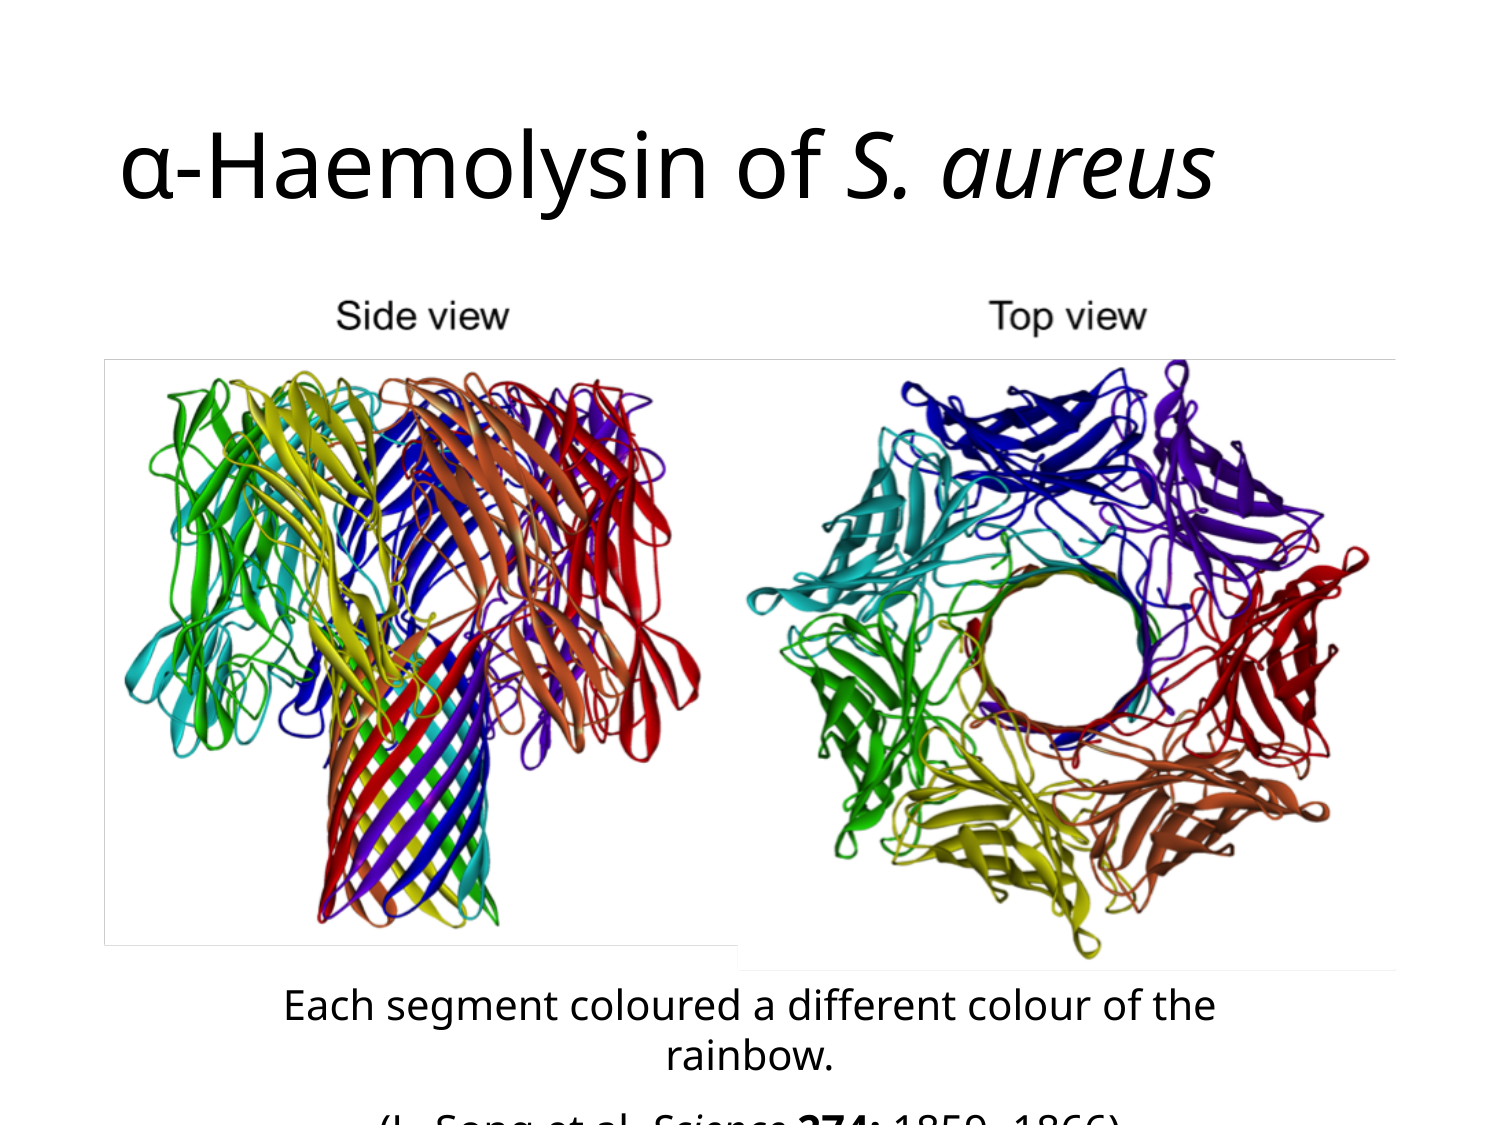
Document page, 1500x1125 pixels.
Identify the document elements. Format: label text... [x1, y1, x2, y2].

text_box Each segment coloured a different colour of the rainbow. (L. Song et al. Science 274: 1859 -1866) [218, 972, 1282, 1125]
title α-Haemolysin of S. aureus [103, 59, 1397, 277]
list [103, 277, 1397, 972]
